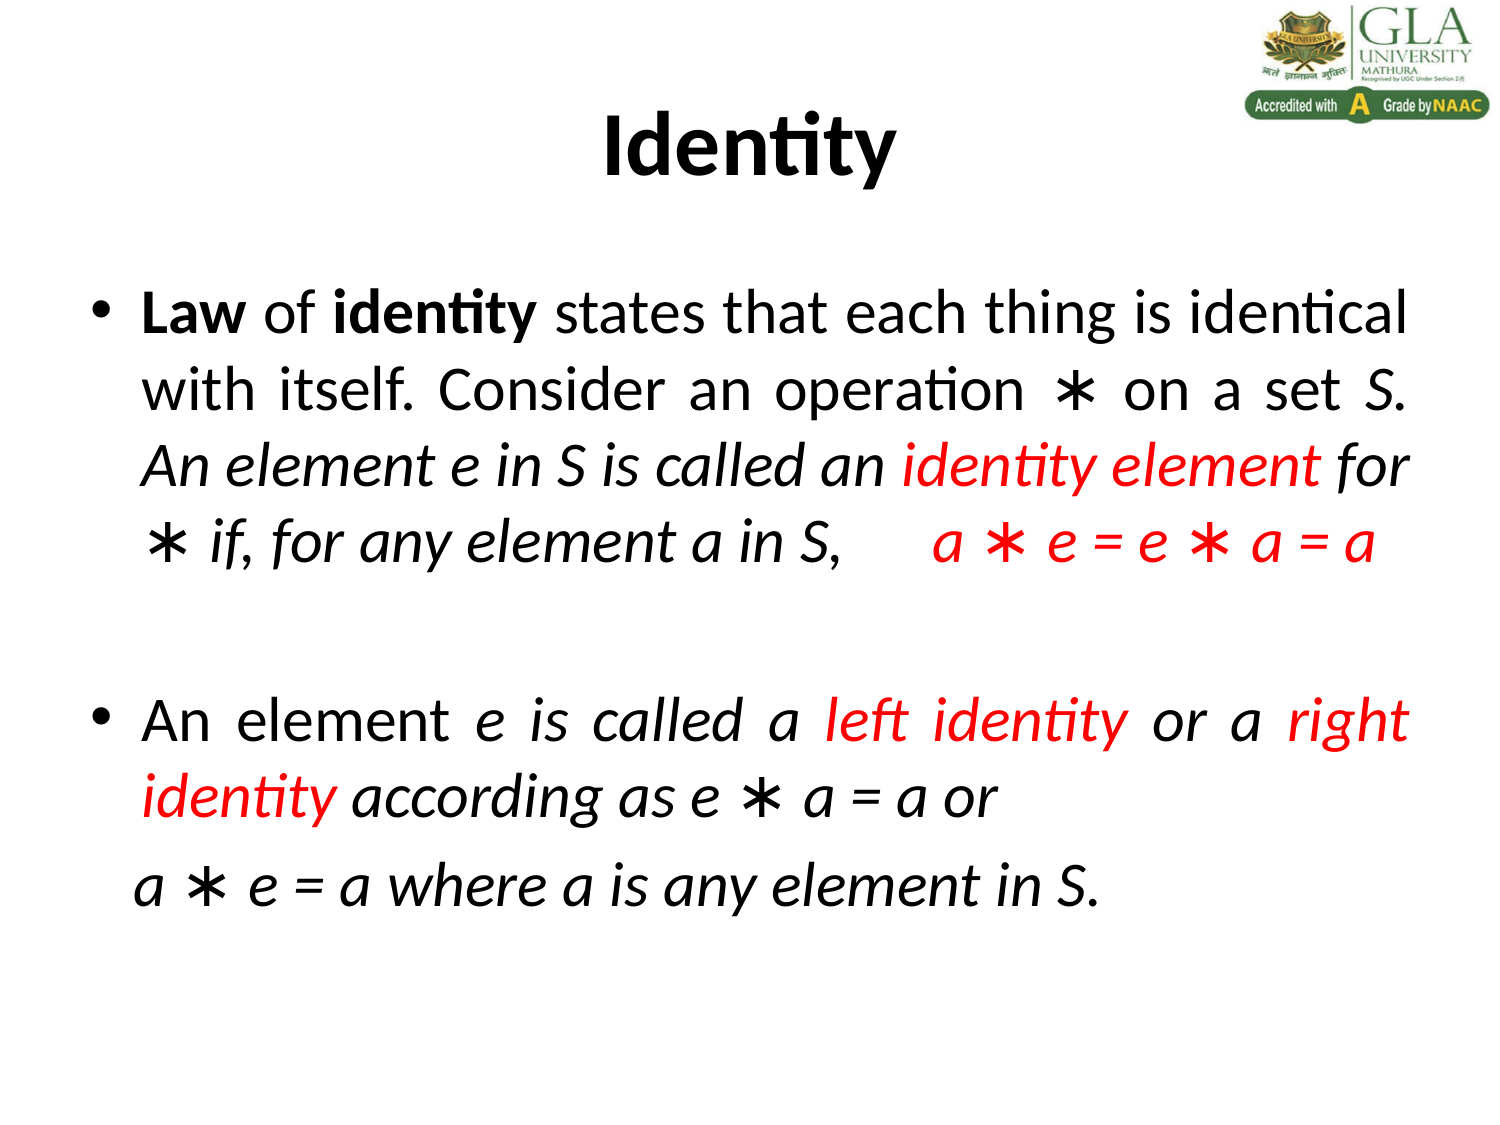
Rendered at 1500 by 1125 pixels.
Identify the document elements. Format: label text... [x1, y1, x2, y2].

title Identity [75, 45, 1425, 233]
picture [1240, 5, 1495, 126]
list Law of identity states that each thing is identical with itself. Consider an operation ∗ on a set S. An element e in S is called an identity element for ∗ if, for any element a in S, a ∗ e = e ∗ a = a An element e is called a left identity or a right identity according as e ∗ a = a or a ∗ e = a where a is any element in S. [75, 262, 1425, 1005]
